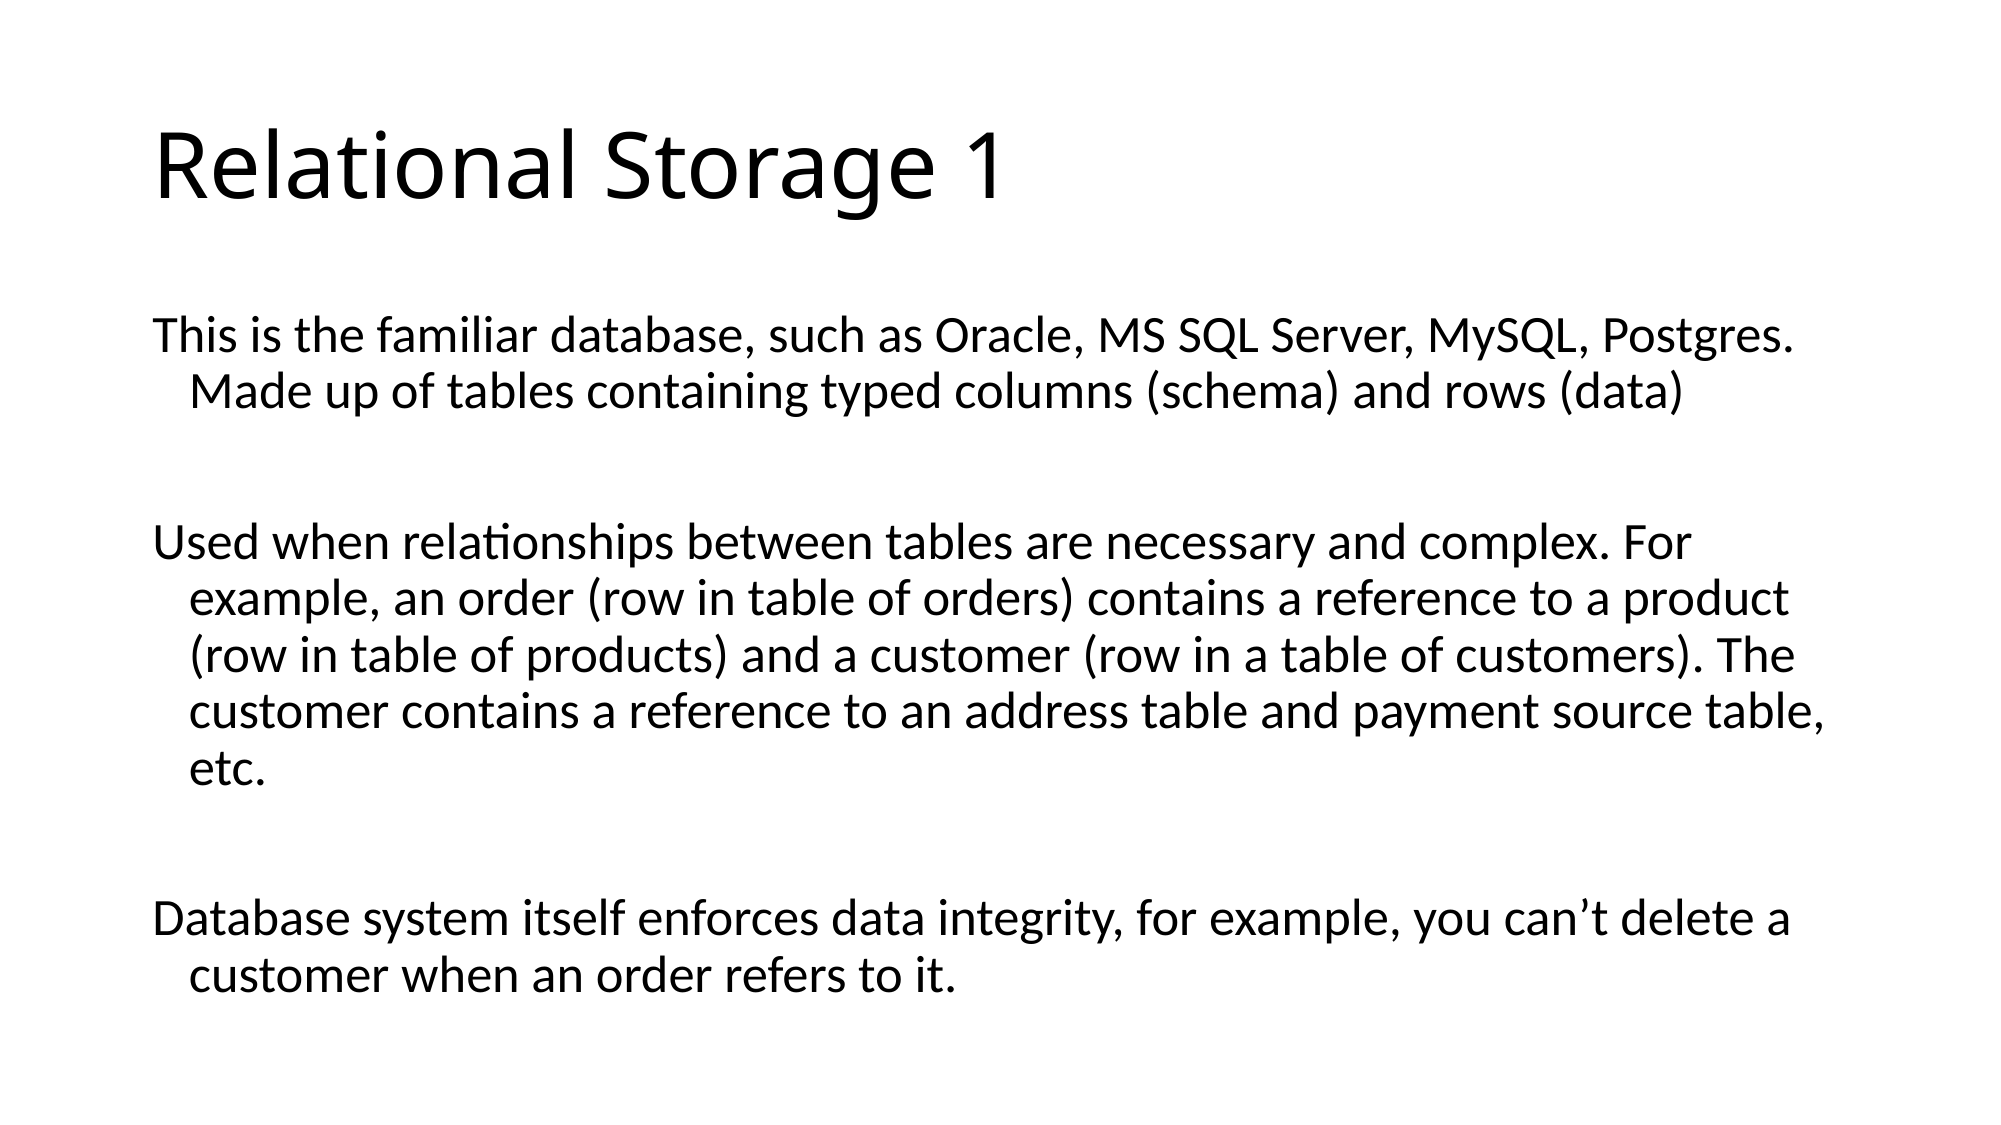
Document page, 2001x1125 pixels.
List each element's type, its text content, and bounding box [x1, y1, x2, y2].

title Relational Storage 1 [137, 59, 1863, 278]
list This is the familiar database, such as Oracle, MS SQL Server, MySQL, Postgres. Made up of tables containing typed columns (schema) and rows (data) Used when relationships between tables are necessary and complex. For example, an order (row in table of orders) contains a reference to a product (row in table of products) and a customer (row in a table of customers). The customer contains a reference to an address table and payment source table, etc. Database system itself enforces data integrity, for example, you can’t delete a customer when an order refers to it. [137, 299, 1863, 1014]
